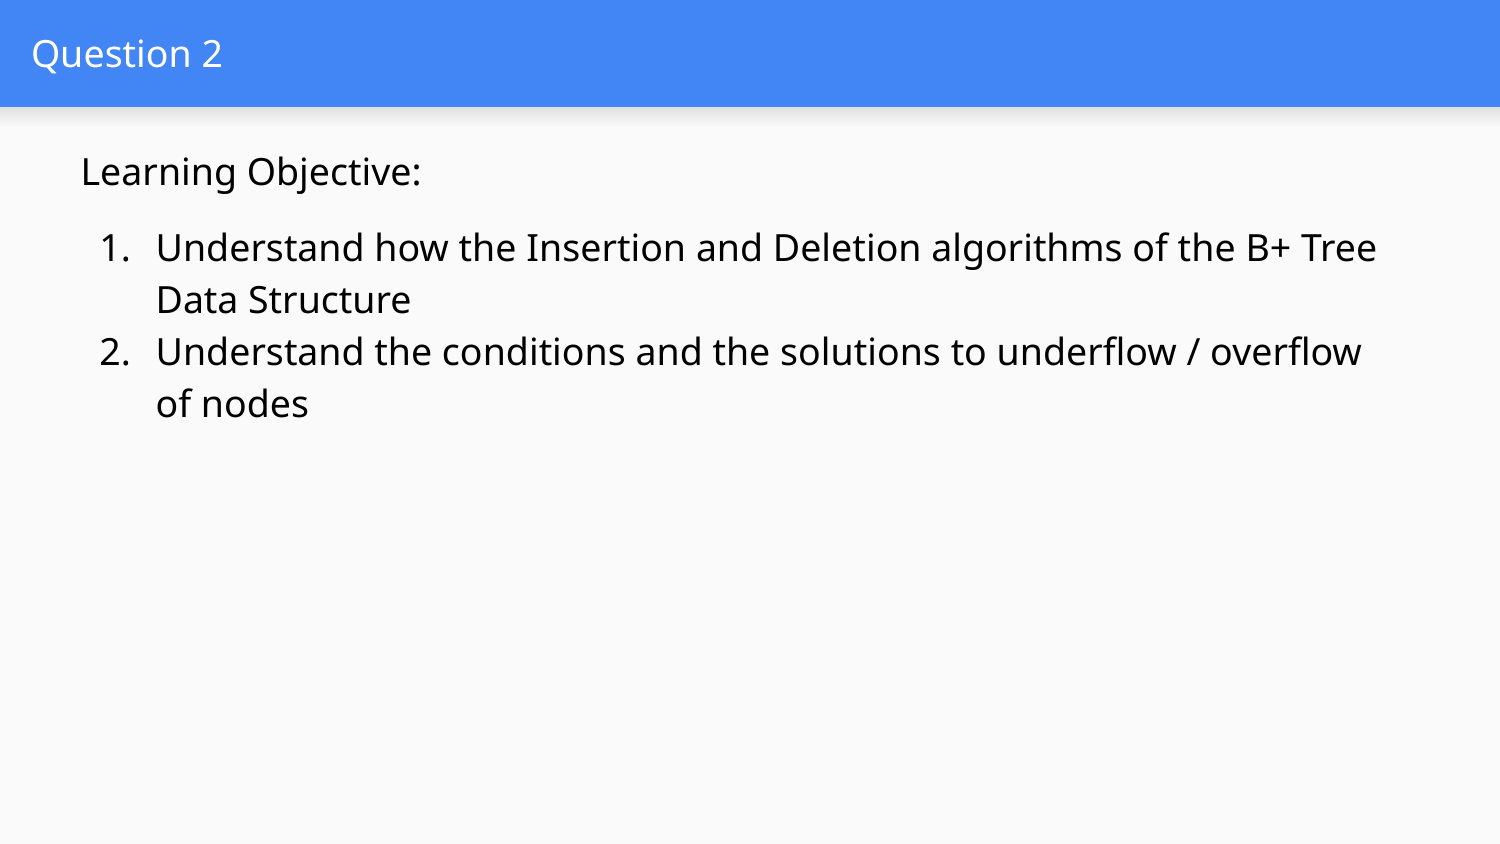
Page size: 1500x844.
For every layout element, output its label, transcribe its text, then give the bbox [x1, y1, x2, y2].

list Learning Objective: Understand how the Insertion and Deletion algorithms of the B+ Tree Data Structure Understand the conditions and the solutions to underflow / overflow of nodes [65, 125, 1415, 807]
title Question 2 [16, 2, 1464, 102]
